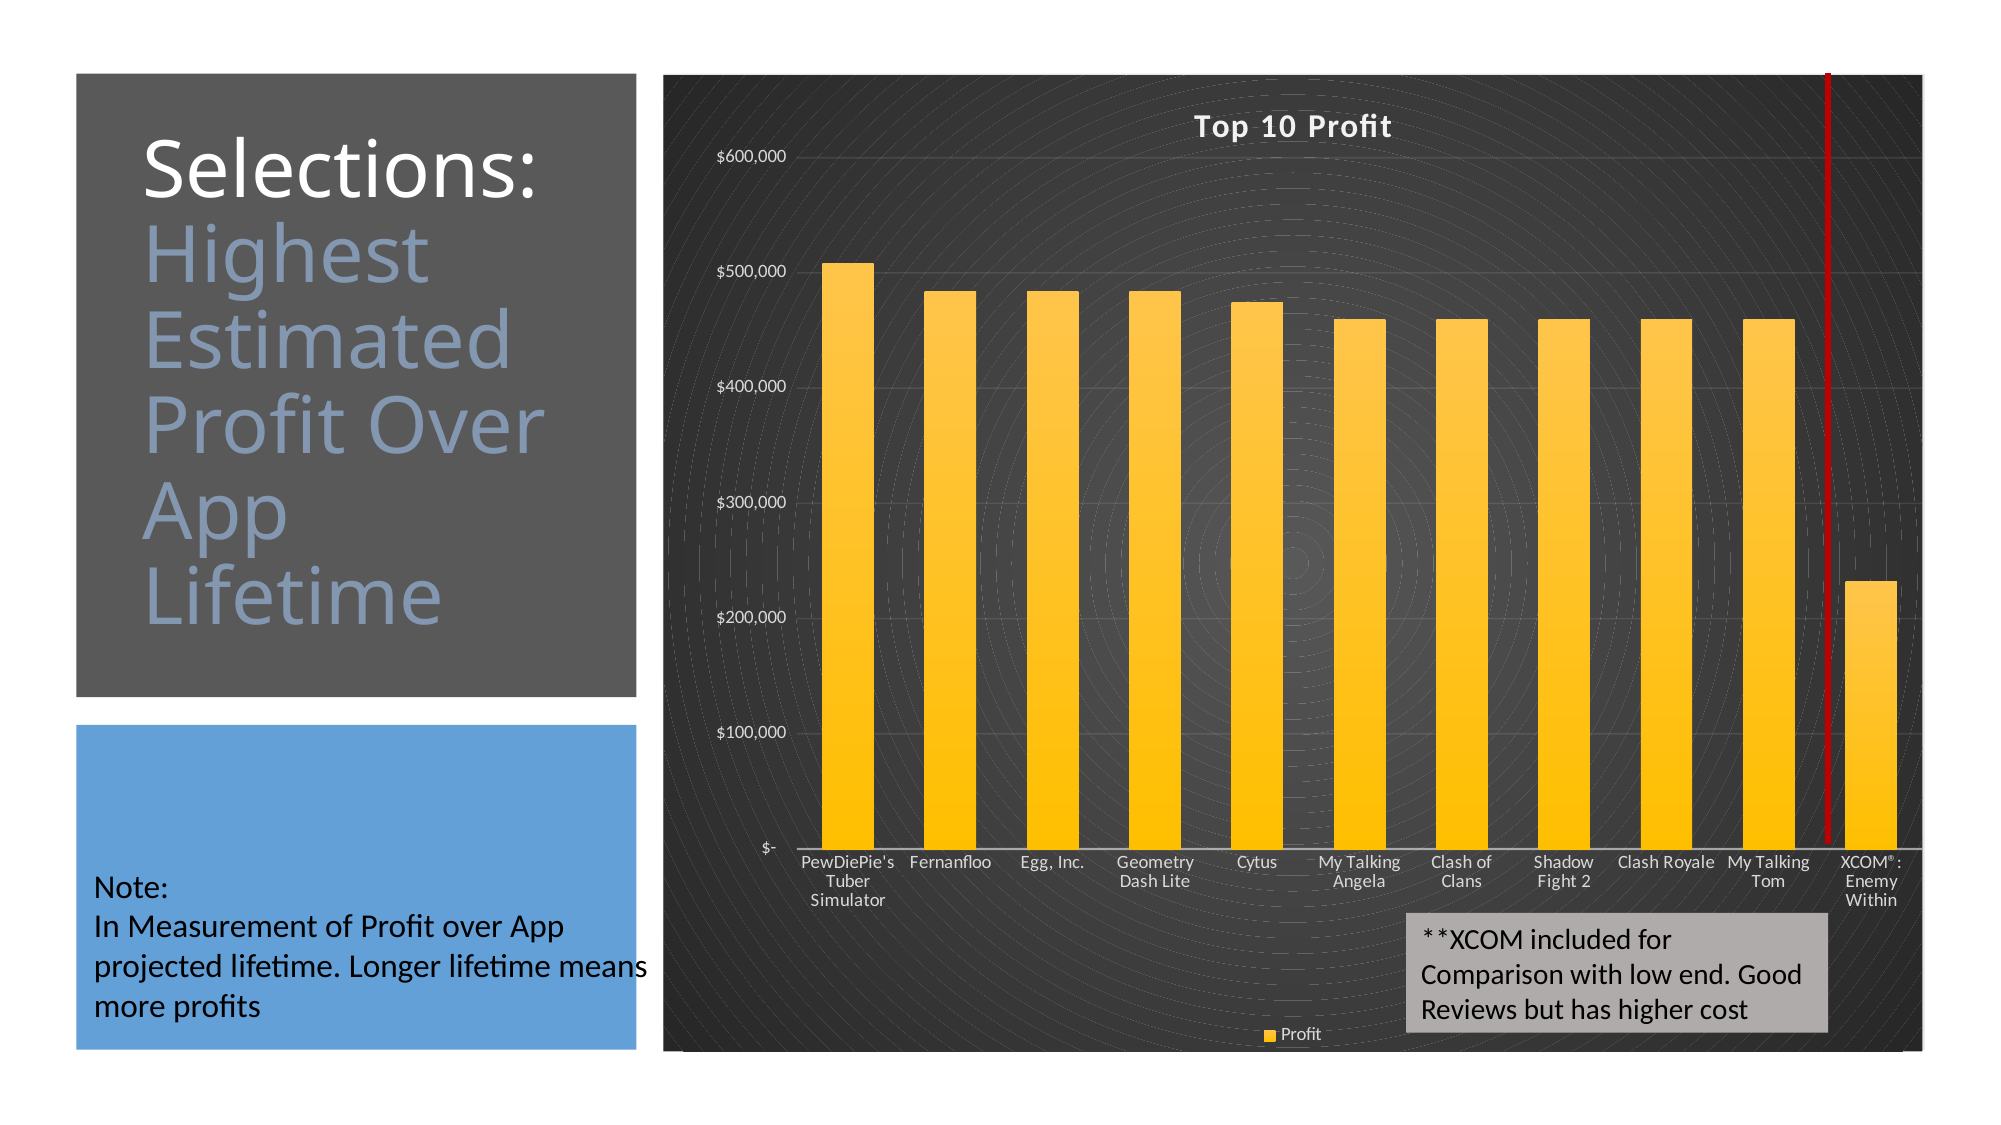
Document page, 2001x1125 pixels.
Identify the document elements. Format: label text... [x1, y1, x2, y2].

text_box [75, 72, 637, 698]
title Selections: Highest Estimated Profit Over App Lifetime [127, 120, 595, 652]
chart [663, 74, 1924, 1052]
text_box Note: In Measurement of Profit over App projected lifetime. Longer lifetime means more profits [79, 857, 663, 1032]
text_box [75, 724, 637, 1051]
